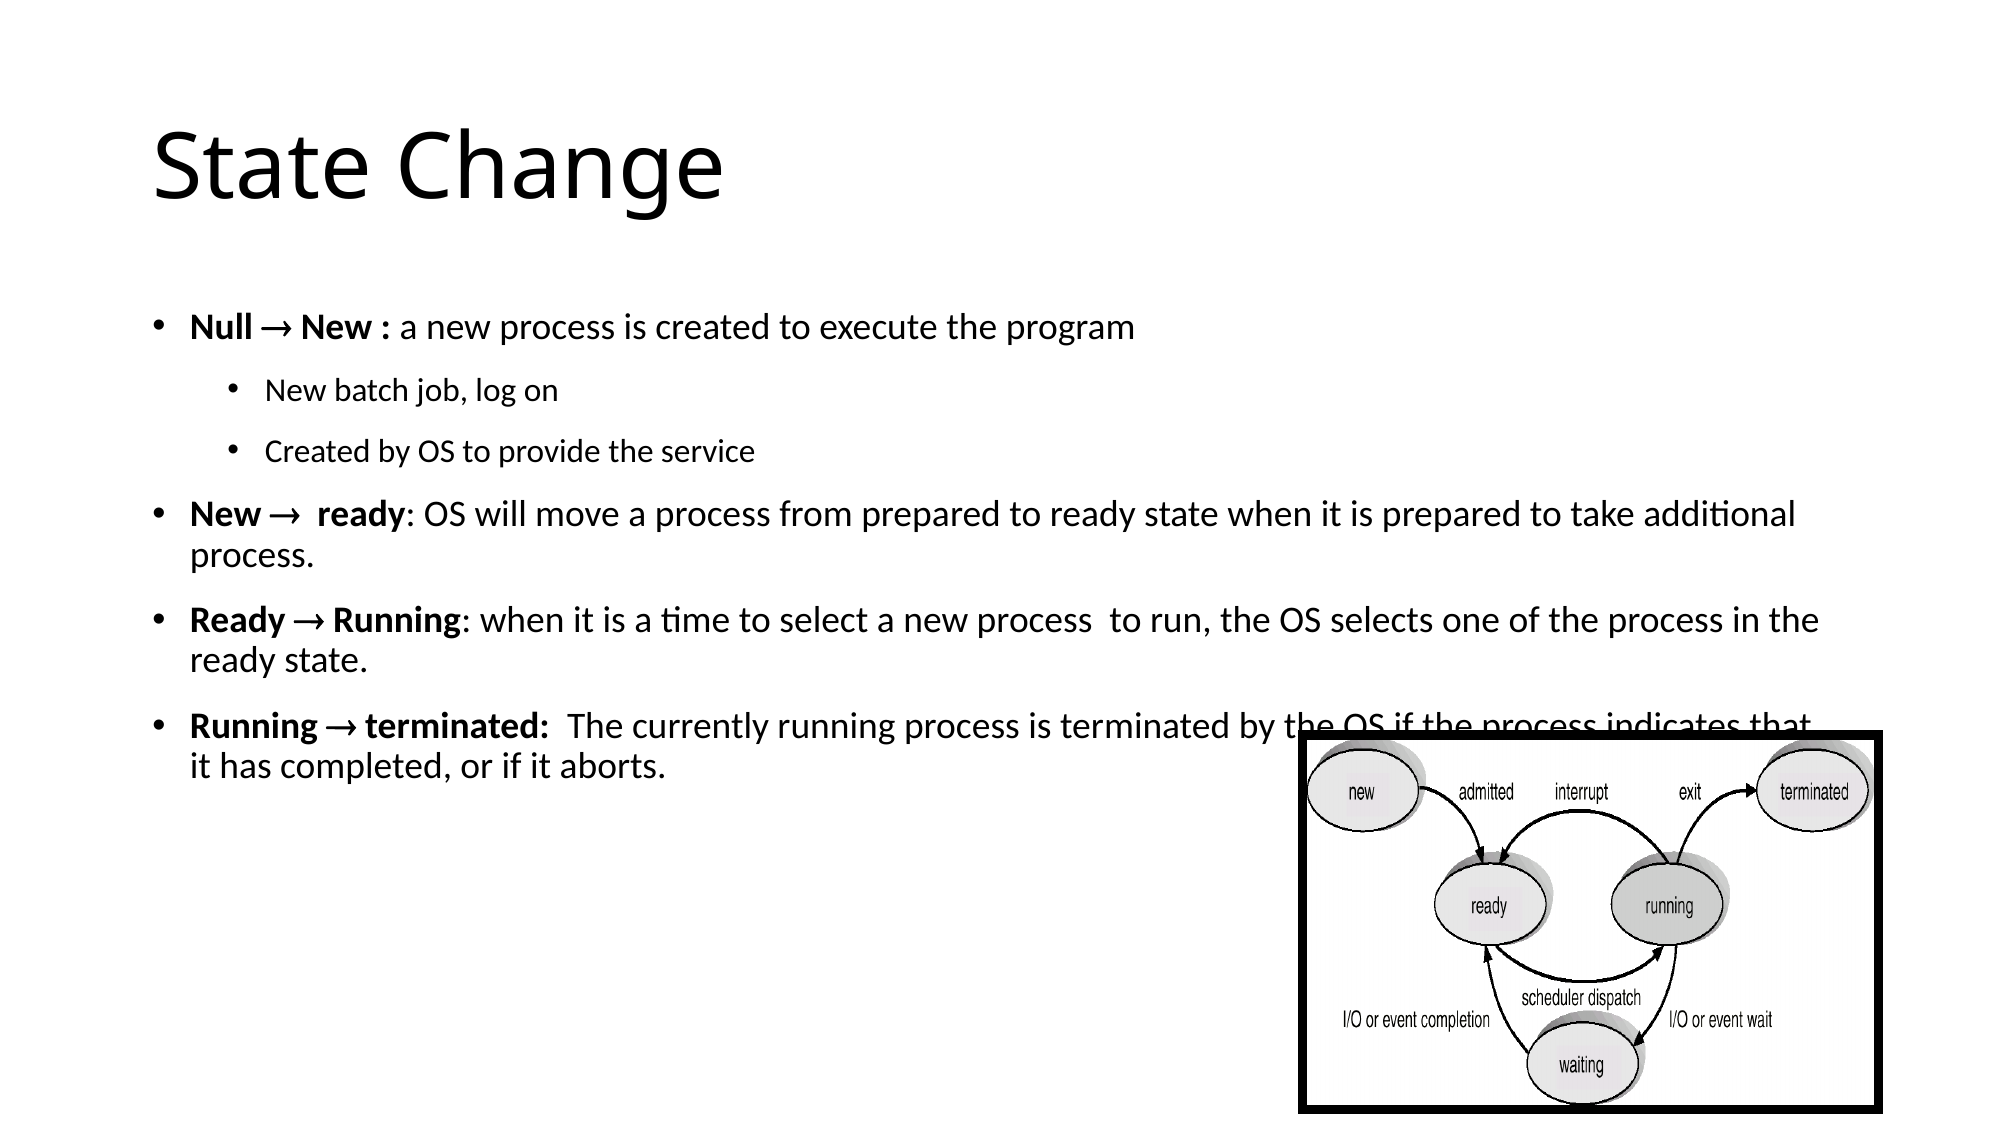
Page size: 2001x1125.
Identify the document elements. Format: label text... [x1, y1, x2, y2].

title State Change [137, 59, 1863, 278]
list Null  New : a new process is created to execute the program New batch job, log on Created by OS to provide the service New  ready: OS will move a process from prepared to ready state when it is prepared to take additional process. Ready  Running: when it is a time to select a new process to run, the OS selects one of the process in the ready state. Running  terminated: The currently running process is terminated by the OS if the process indicates that it has completed, or if it aborts. [137, 299, 1863, 1014]
picture [1307, 739, 1875, 1105]
